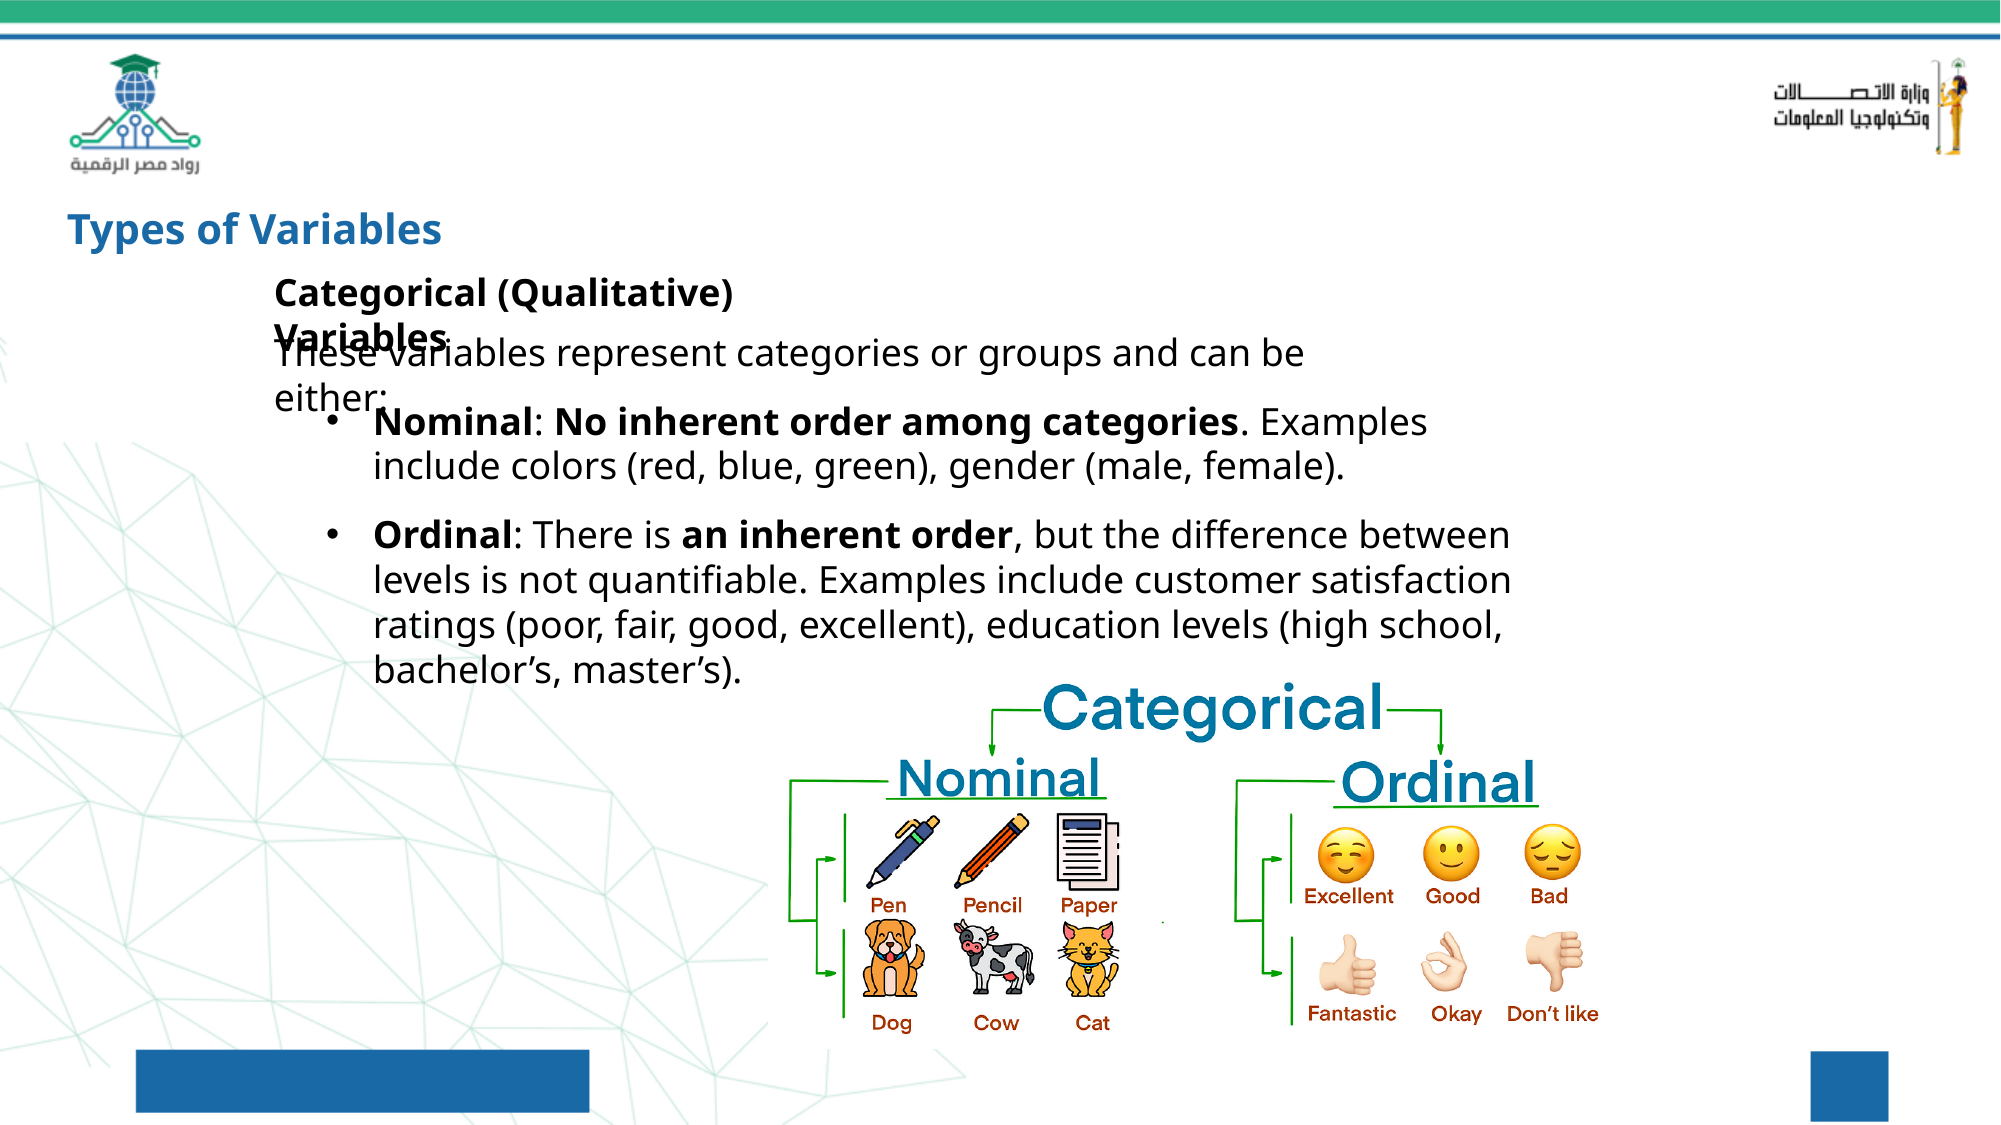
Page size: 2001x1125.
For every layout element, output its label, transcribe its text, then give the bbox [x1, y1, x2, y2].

text_box These variables represent categories or groups and can be either: [259, 321, 1364, 427]
text_box Nominal: No inherent order among categories. Examples include colors (red, blue, green), gender (male, female). [311, 390, 1555, 495]
text_box Ordinal: There is an inherent order, but the difference between levels is not quantifiable. Examples include customer satisfaction ratings (poor, fair, good, excellent), education levels (high school, bachelor’s, master’s). [311, 503, 1532, 699]
text_box Types of Variables [52, 195, 466, 261]
picture [0, 0, 2001, 1125]
text_box Categorical (Qualitative) Variables [259, 261, 876, 321]
